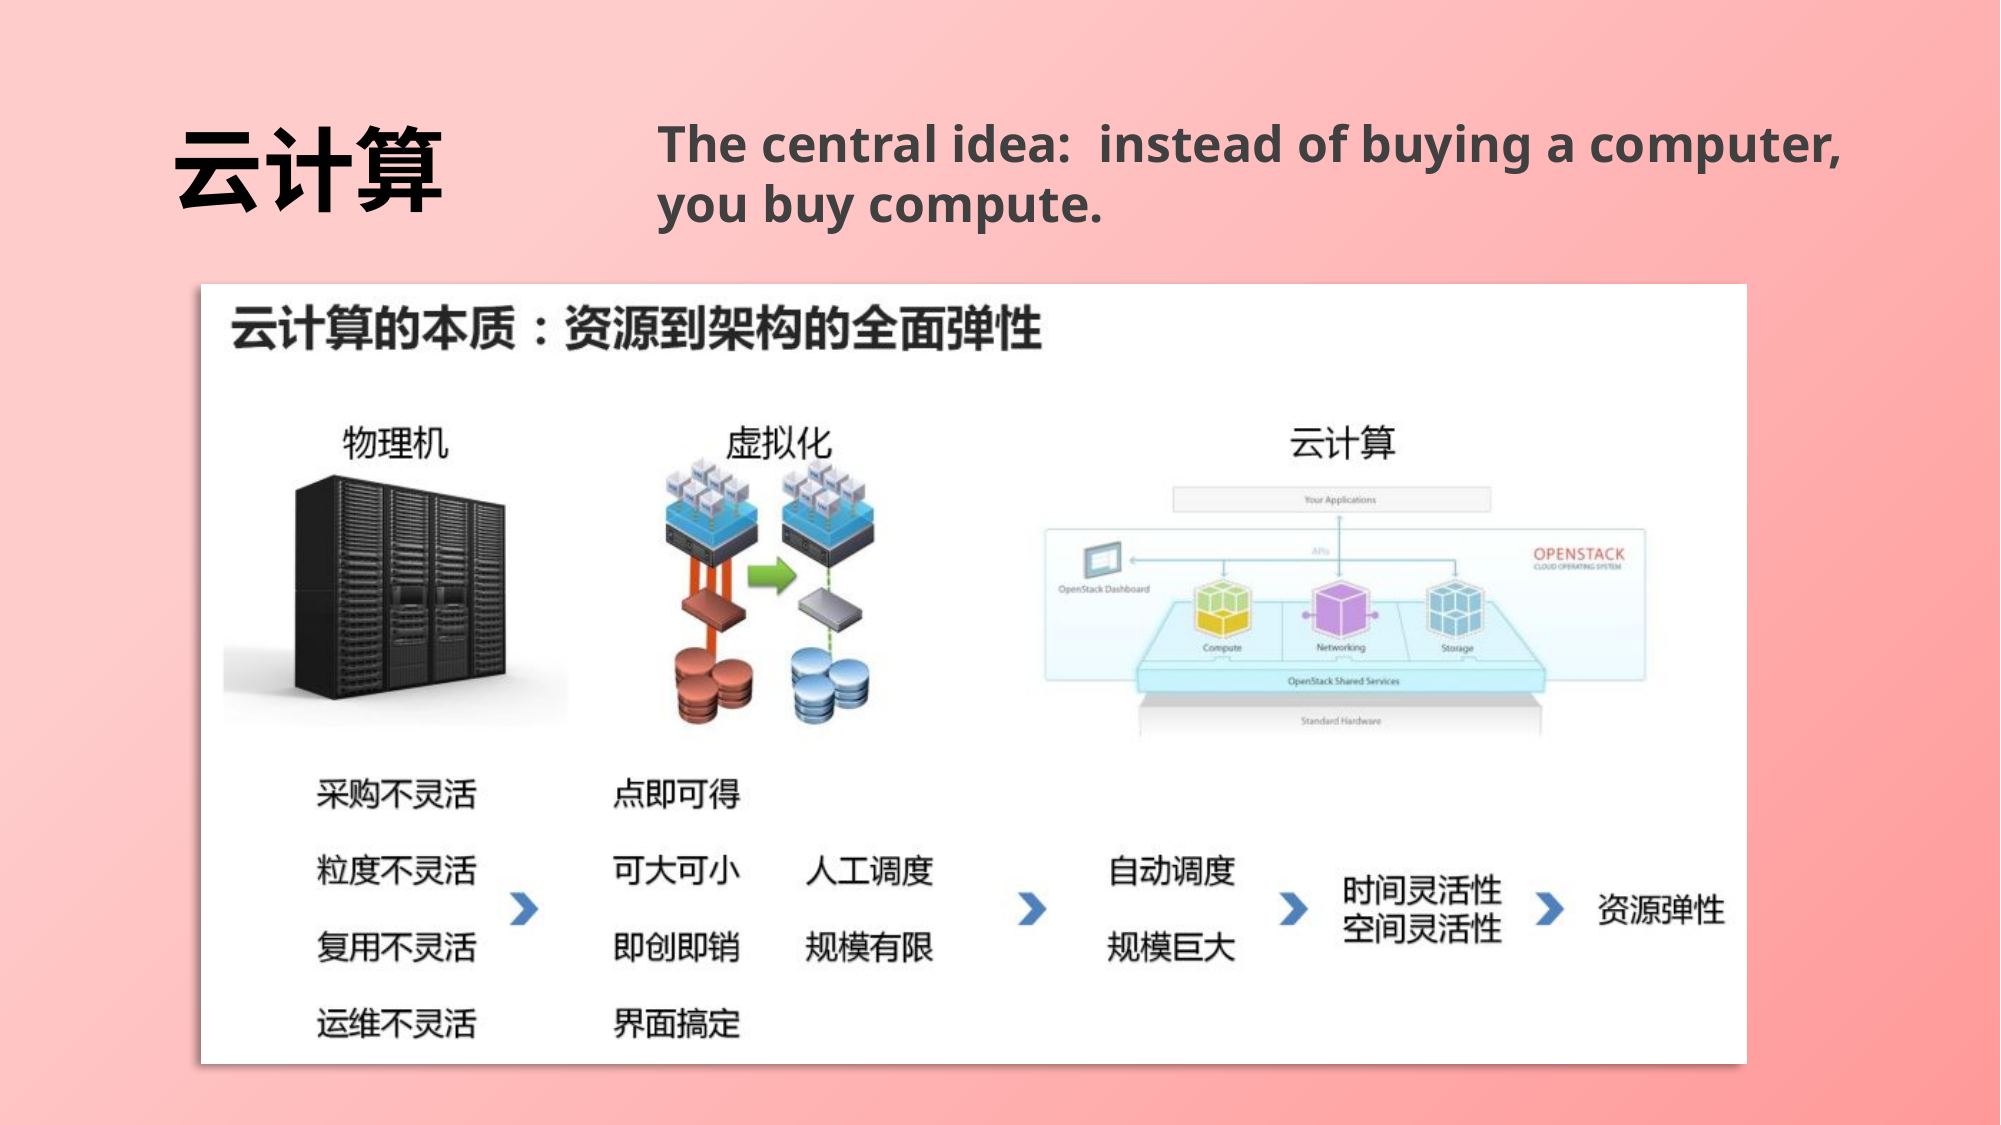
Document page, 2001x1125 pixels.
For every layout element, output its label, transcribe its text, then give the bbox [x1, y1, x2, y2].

text_box 云计算 [156, 105, 642, 230]
text_box The central idea: instead of buying a computer, you buy compute. [642, 105, 1874, 240]
picture [201, 284, 1748, 1065]
